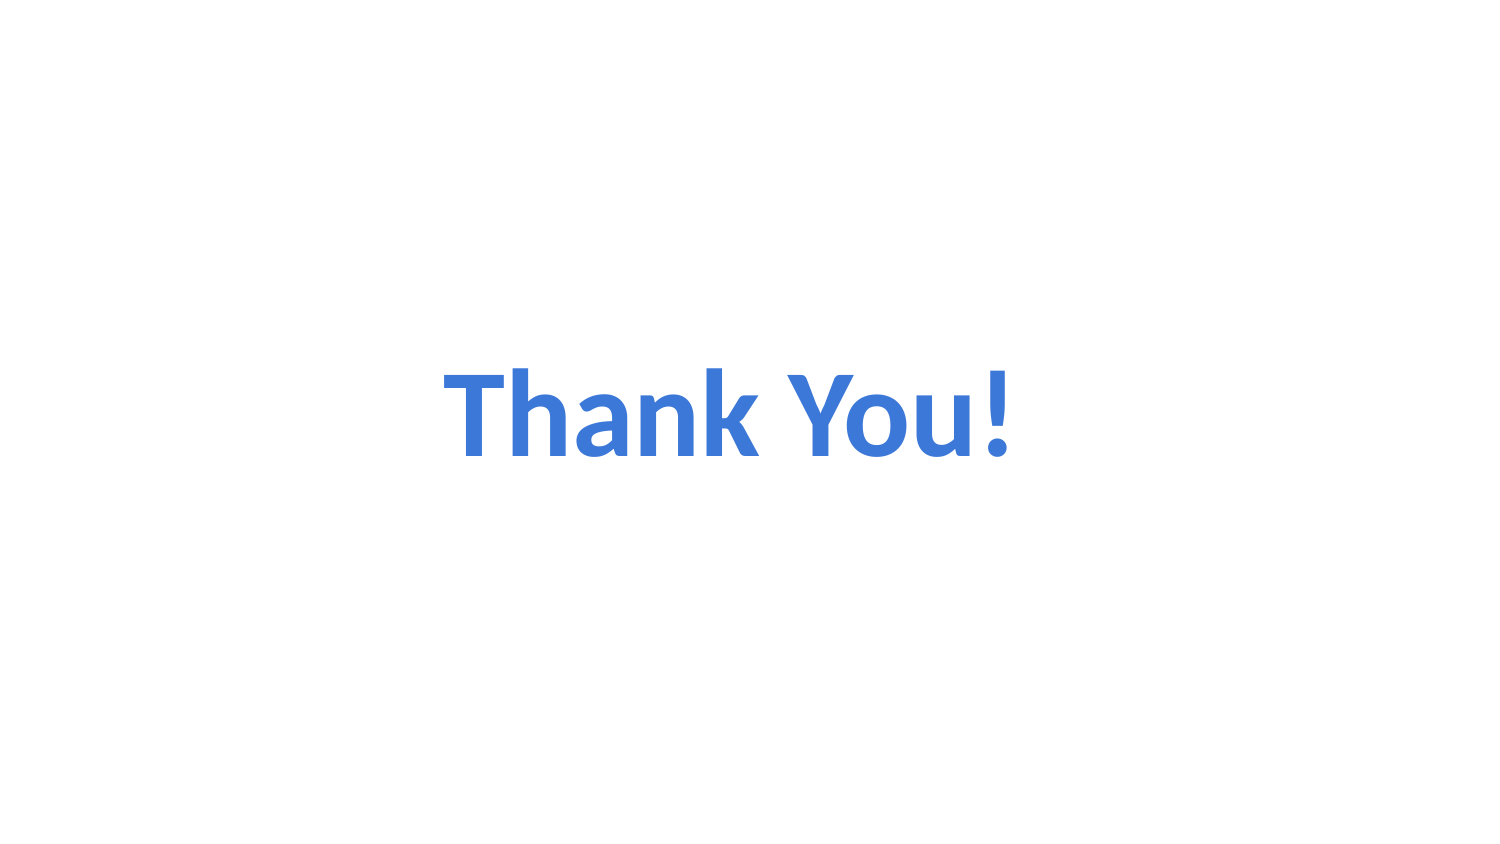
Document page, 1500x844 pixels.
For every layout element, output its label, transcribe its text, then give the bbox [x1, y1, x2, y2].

text_box Thank You! [156, 316, 1306, 496]
